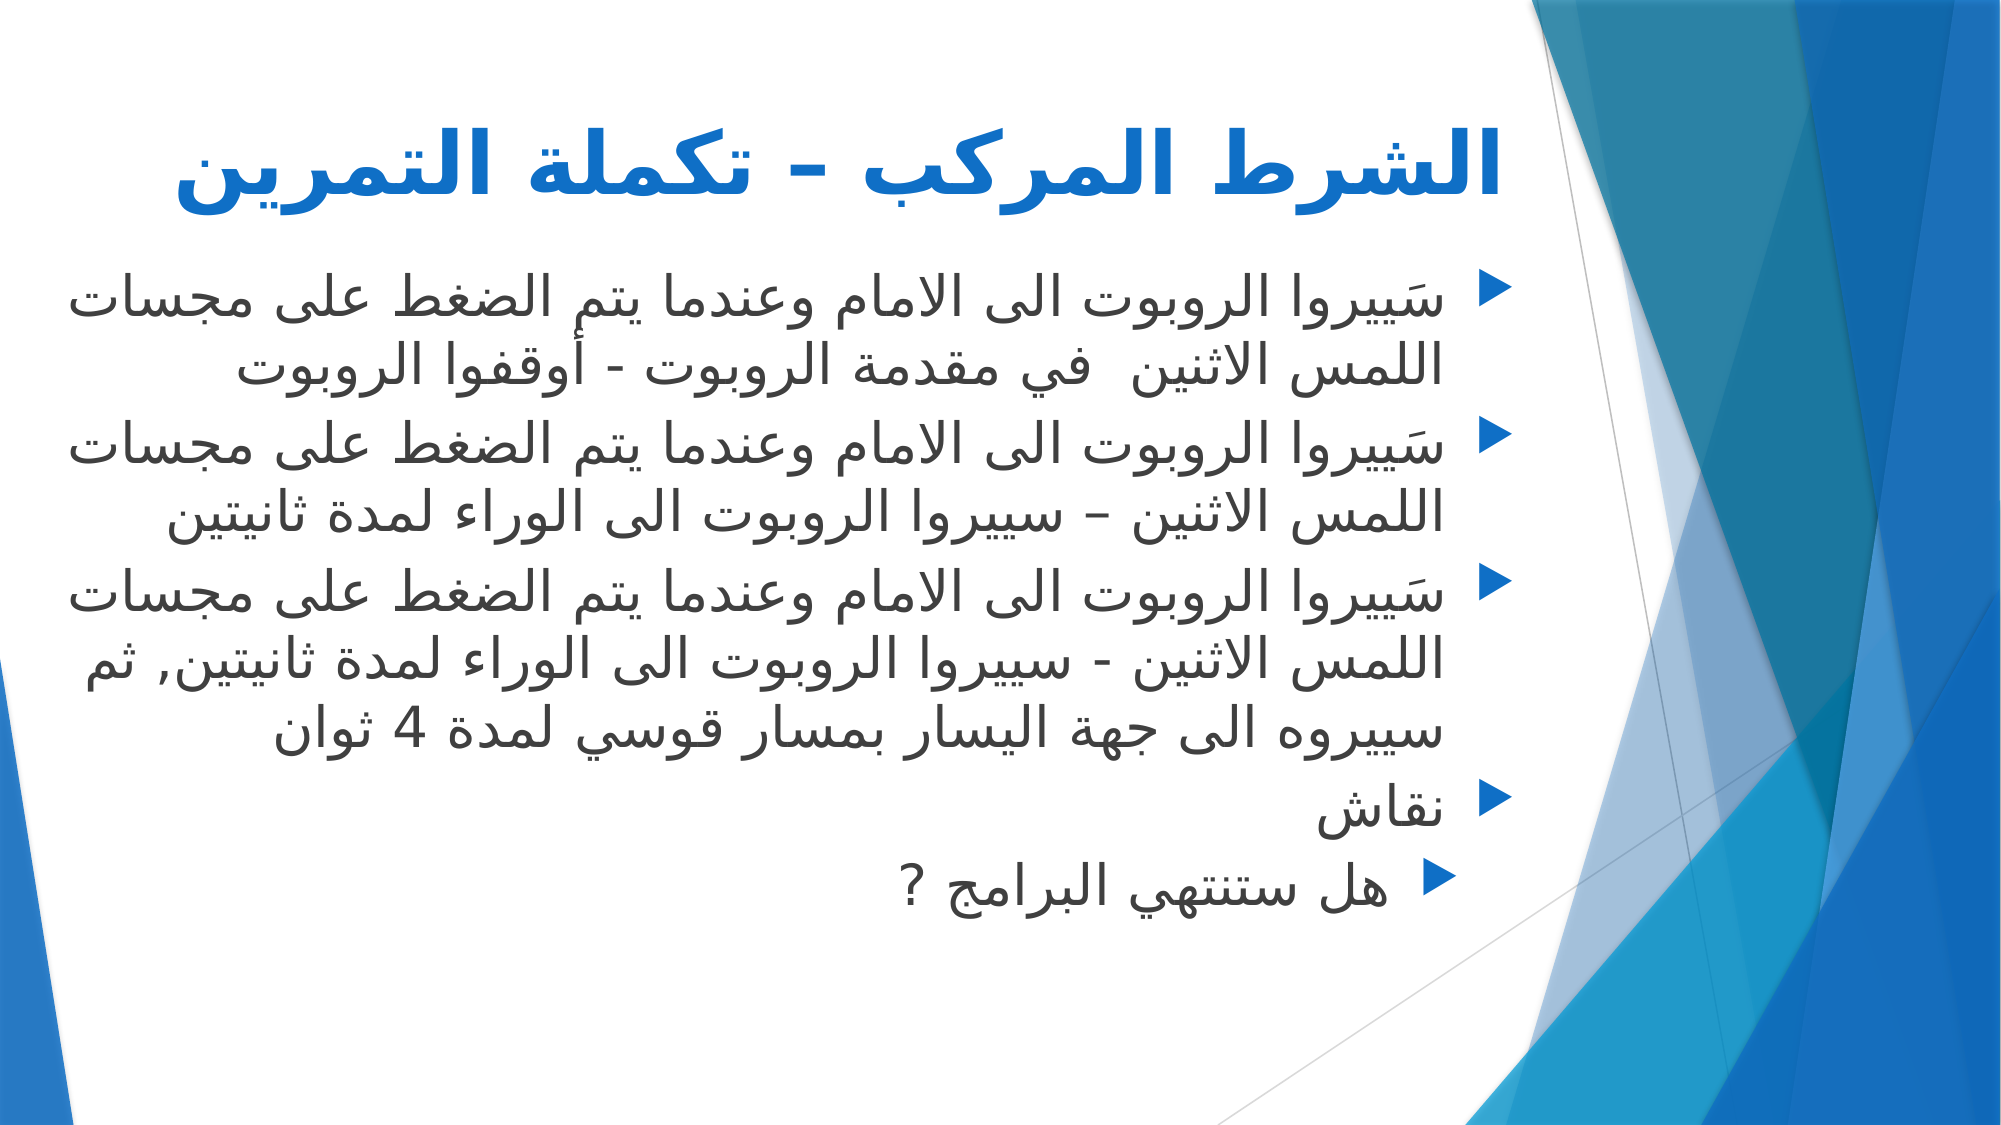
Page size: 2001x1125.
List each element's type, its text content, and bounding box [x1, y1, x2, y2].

title الشرط المركب – تكملة التمرين [111, 99, 1522, 251]
list سَييروا الروبوت الى الامام وعندما يتم الضغط على مجسات اللمس الاثنين في مقدمة الروبوت - أوقفوا الروبوت سَييروا الروبوت الى الامام وعندما يتم الضغط على مجسات اللمس الاثنين – سييروا الروبوت الى الوراء لمدة ثانيتين سَييروا الروبوت الى الامام وعندما يتم الضغط على مجسات اللمس الاثنين - سييروا الروبوت الى الوراء لمدة ثانيتين, ثم سييروه الى جهة اليسار بمسار قوسي لمدة 4 ثوان نقاش هل ستنتهي البرامج ? [45, 251, 1526, 1098]
